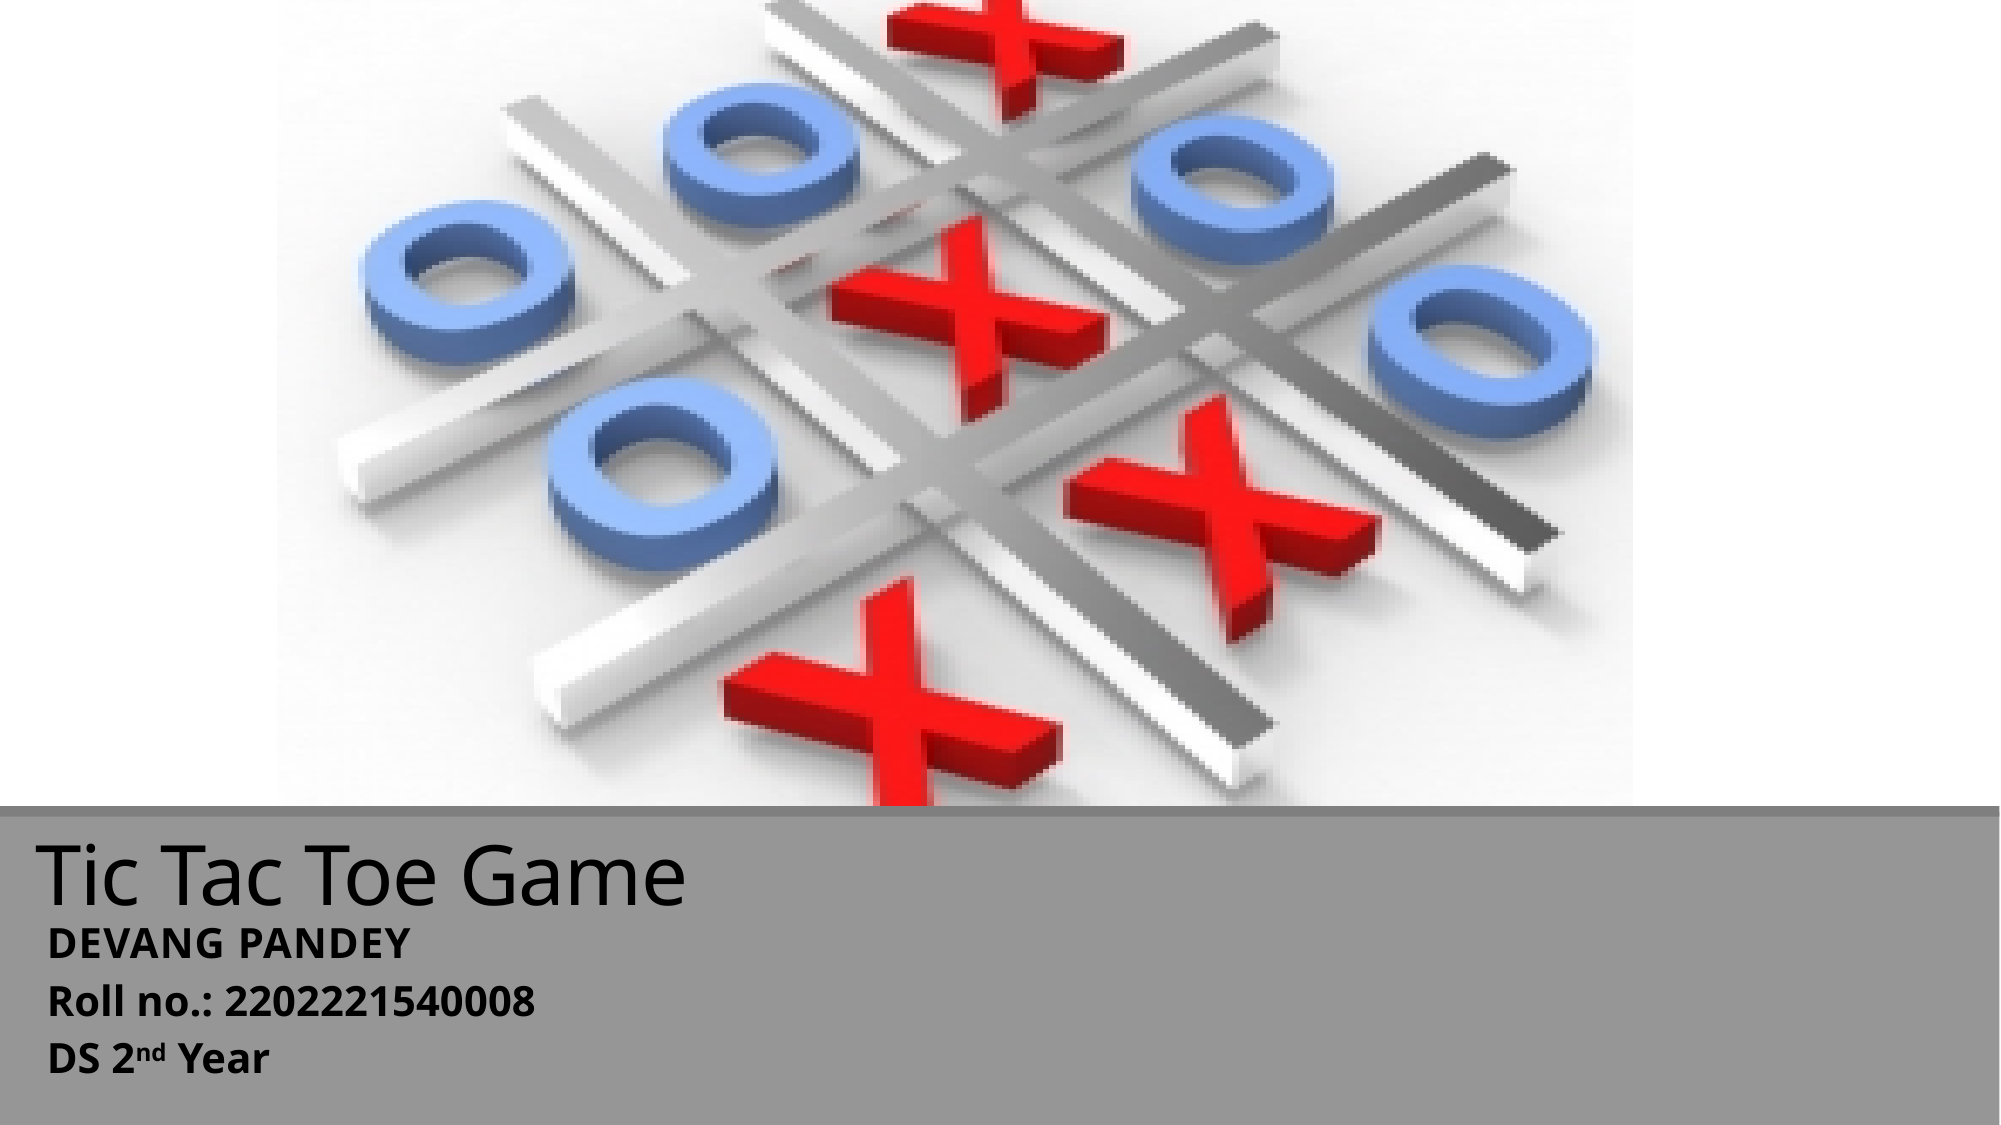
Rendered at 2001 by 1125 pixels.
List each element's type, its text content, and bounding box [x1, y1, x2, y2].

title Tic Tac Toe Game [20, 832, 1834, 923]
list DEVANG PANDEY Roll no.: 2202221540008 DS 2nd Year [31, 922, 1834, 1106]
picture [277, 0, 1633, 807]
